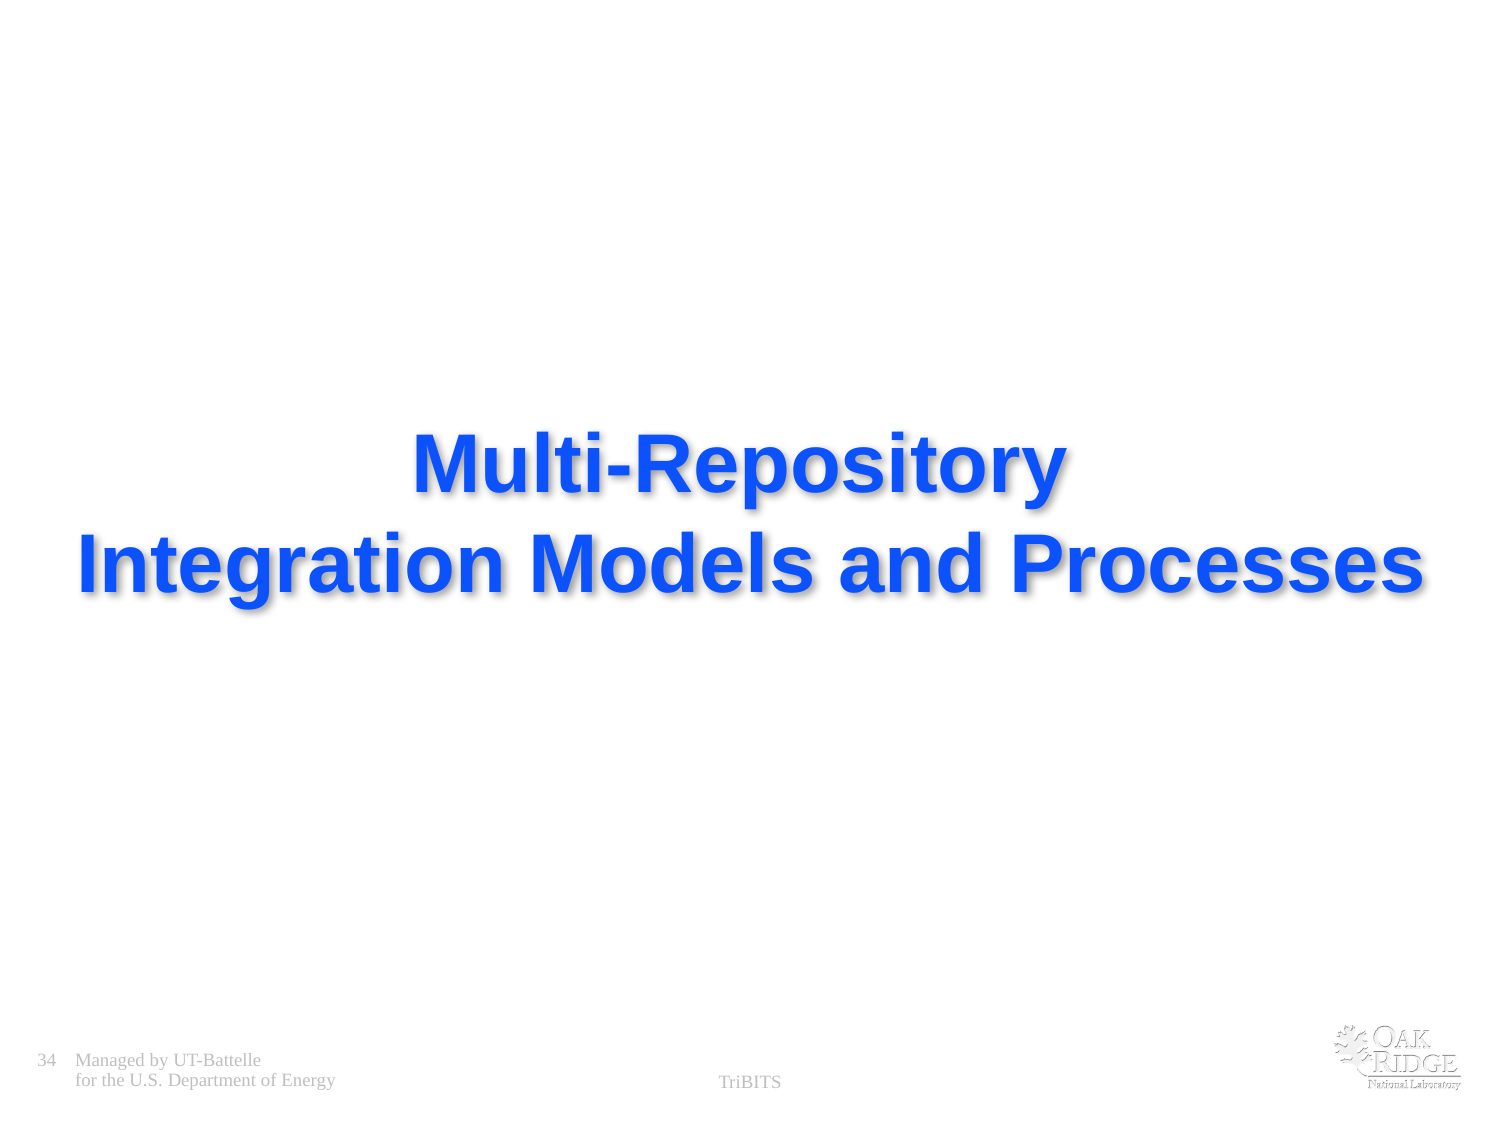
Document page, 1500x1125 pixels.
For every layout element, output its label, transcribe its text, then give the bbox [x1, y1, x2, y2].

picture [1325, 1019, 1472, 1095]
text_box Multi-Repository Integration Models and Processes [17, 398, 1462, 620]
